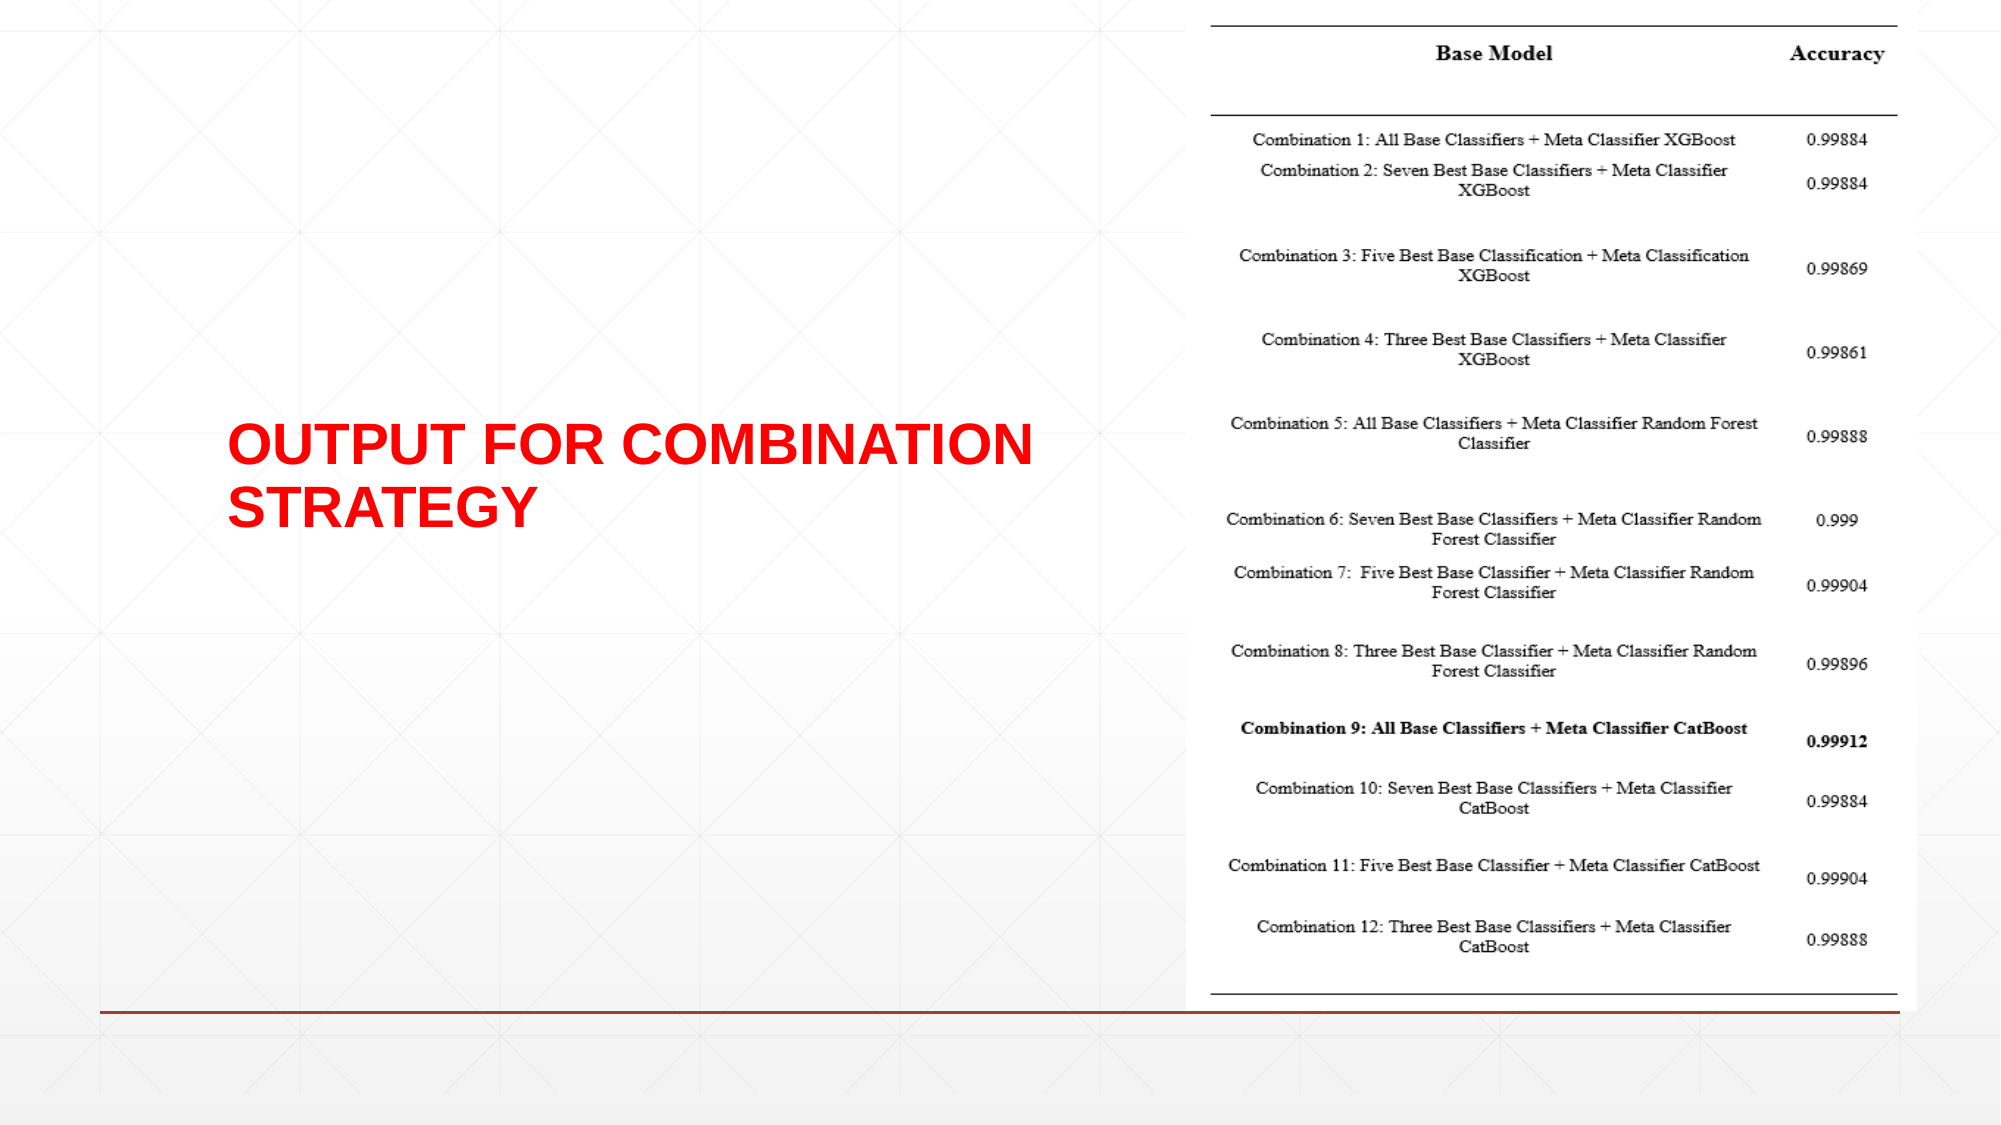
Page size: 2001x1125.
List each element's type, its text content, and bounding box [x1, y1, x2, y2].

title OUTPUT FOR COMBINATION STRATEGY [212, 82, 1089, 548]
picture [1186, 0, 1917, 1011]
